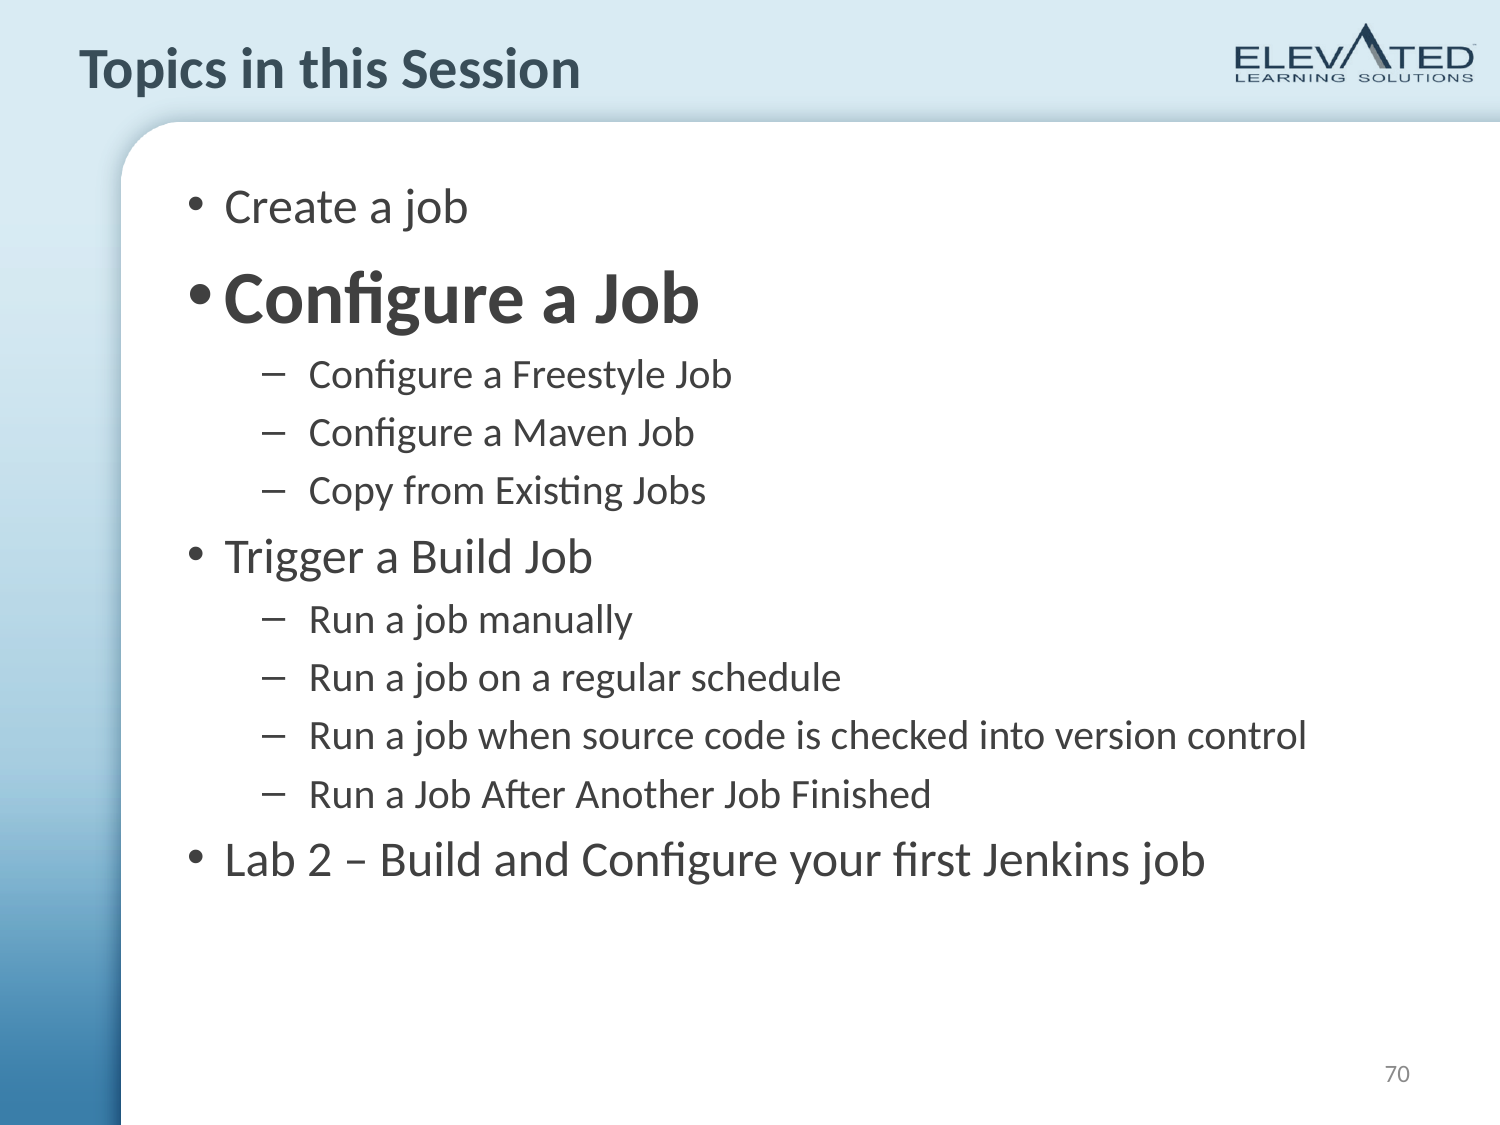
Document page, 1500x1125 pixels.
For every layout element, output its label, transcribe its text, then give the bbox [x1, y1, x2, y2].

picture [0, 0, 1500, 1125]
title Topics in this Session [64, 12, 1146, 118]
slide_number 70 [1074, 1042, 1425, 1103]
list Create a job Configure a Job Configure a Freestyle Job Configure a Maven Job Copy from Existing Jobs Trigger a Build Job Run a job manually Run a job on a regular schedule Run a job when source code is checked into version control Run a Job After Another Job Finished Lab 2 – Build and Configure your first Jenkins job [172, 165, 1425, 1005]
